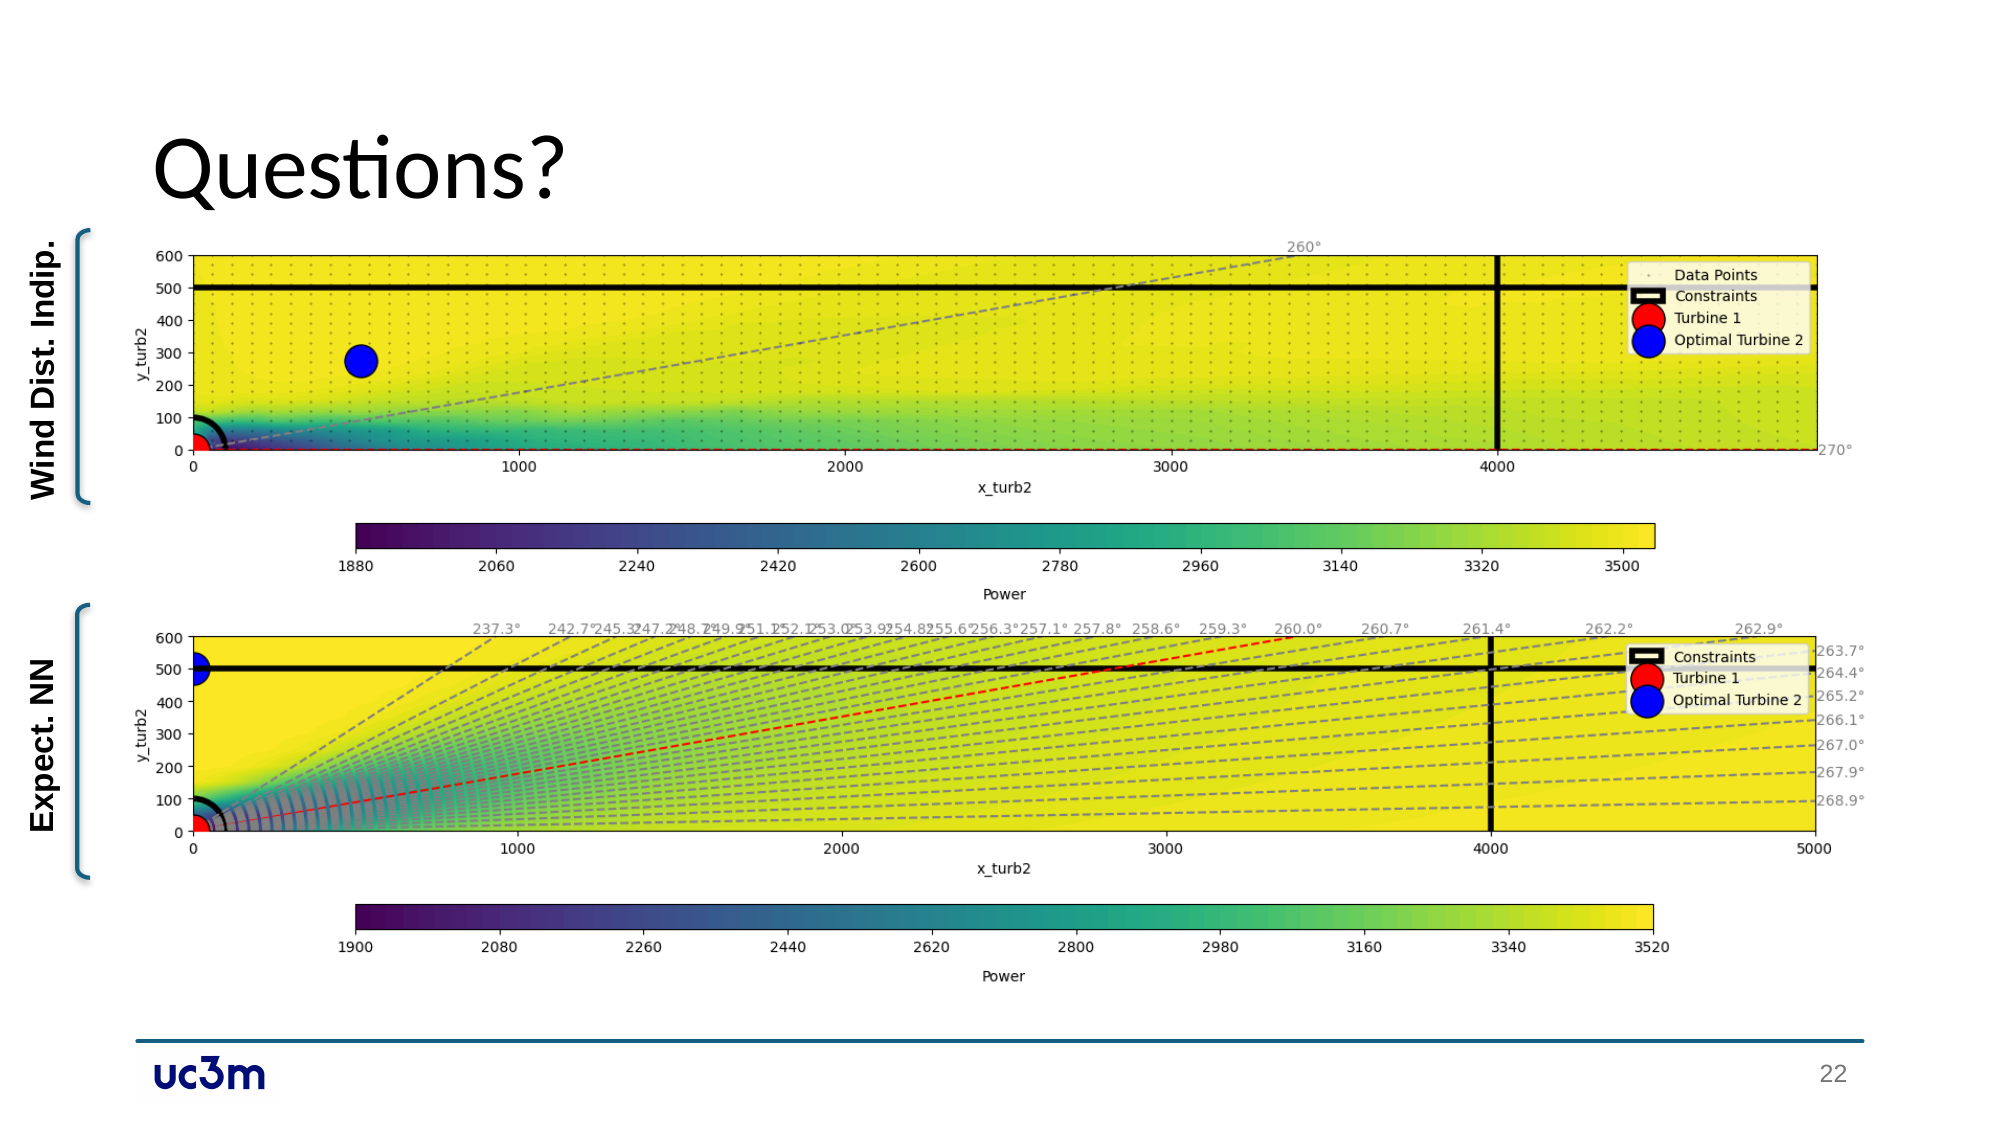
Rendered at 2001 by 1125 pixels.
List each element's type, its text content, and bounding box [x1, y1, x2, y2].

picture [137, 1043, 279, 1103]
text_box Wind Dist. Indip. [13, 211, 68, 521]
picture [124, 229, 1876, 994]
text_box [75, 602, 91, 880]
text_box Expect. NN [12, 586, 68, 896]
text_box [75, 227, 91, 506]
slide_number 21 [1412, 1042, 1863, 1103]
title Questions? [137, 59, 1863, 228]
